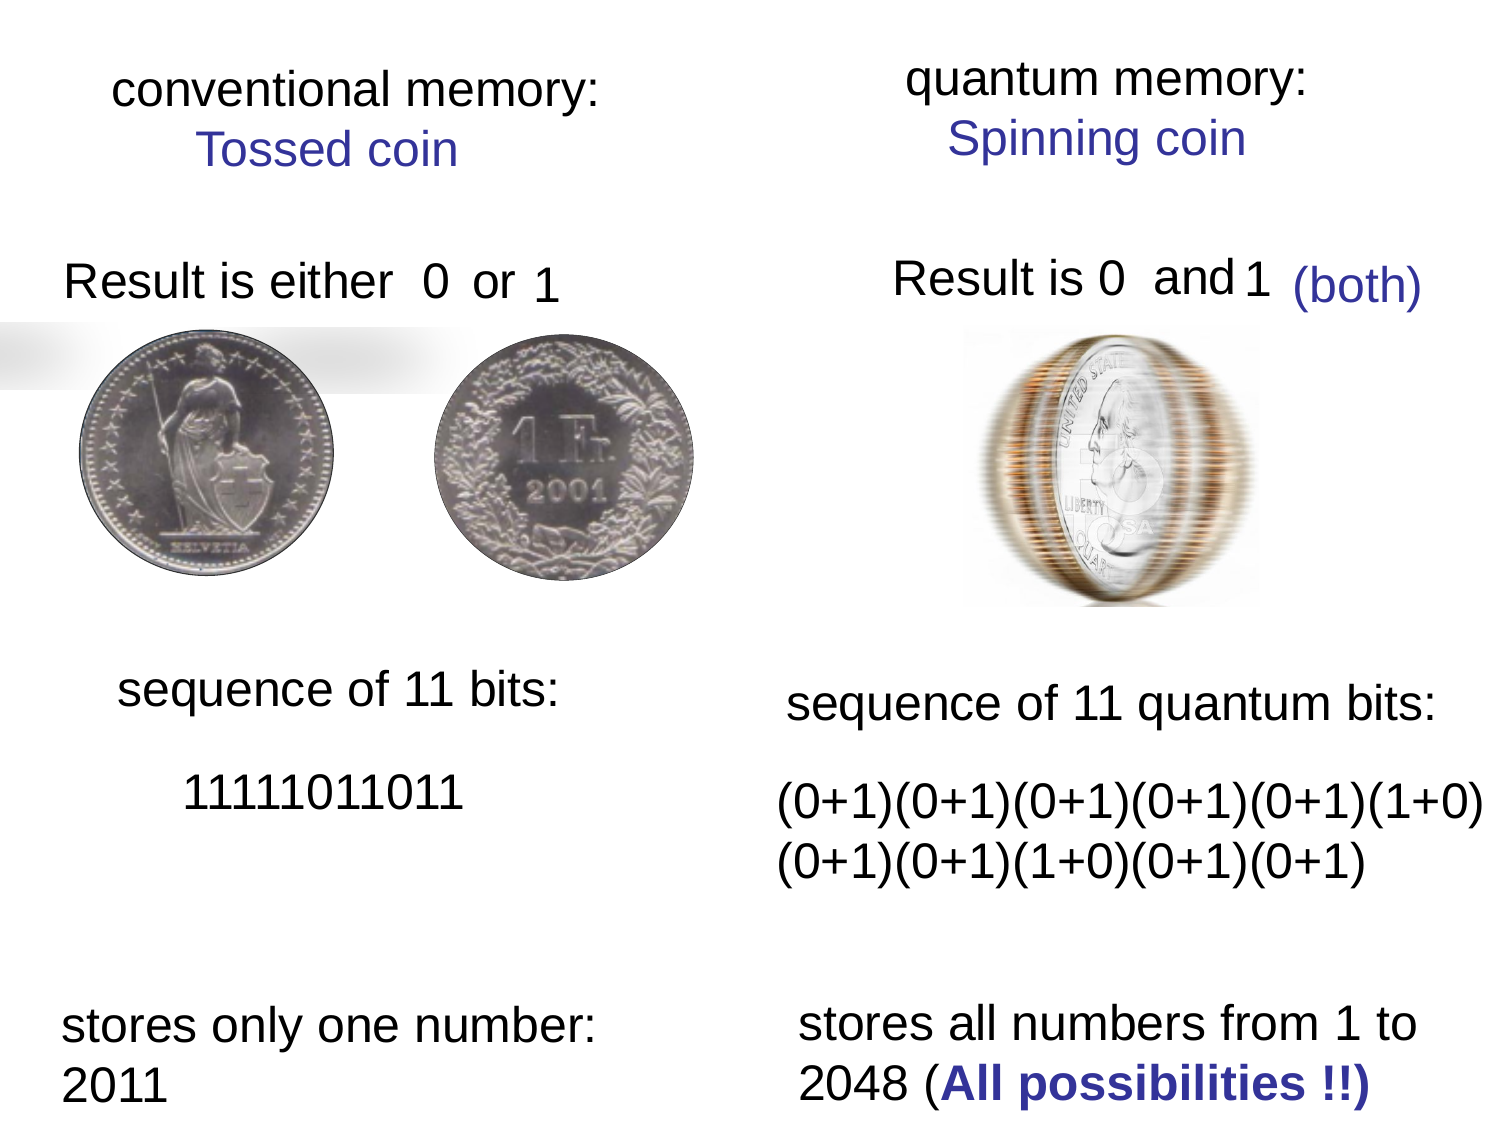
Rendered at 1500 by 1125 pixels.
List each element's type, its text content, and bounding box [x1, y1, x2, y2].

picture [434, 334, 694, 581]
picture [963, 325, 1260, 608]
text_box Result is either 0 [49, 241, 457, 316]
text_box stores only one number: 2011 [46, 985, 656, 1120]
text_box sequence of 11 bits: [102, 648, 576, 724]
text_box 1 [1229, 239, 1288, 315]
text_box (0+1)(0+1)(0+1)(0+1)(0+1)(1+0) (0+1)(0+1)(1+0)(0+1)(0+1) [761, 761, 1500, 897]
text_box 11111011011 [167, 751, 481, 827]
text_box stores all numbers from 1 to 2048 (All possibilities !!) [783, 982, 1448, 1118]
text_box quantum memory: Spinning coin [890, 37, 1324, 173]
text_box and [1138, 237, 1252, 313]
text_box Result is 0 [878, 238, 1138, 313]
text_box (both) [1278, 245, 1439, 321]
text_box or [457, 240, 532, 316]
text_box sequence of 11 quantum bits: [771, 662, 1454, 738]
text_box conventional memory: Tossed coin [96, 49, 616, 184]
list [79, 329, 334, 576]
text_box 1 [519, 244, 577, 320]
